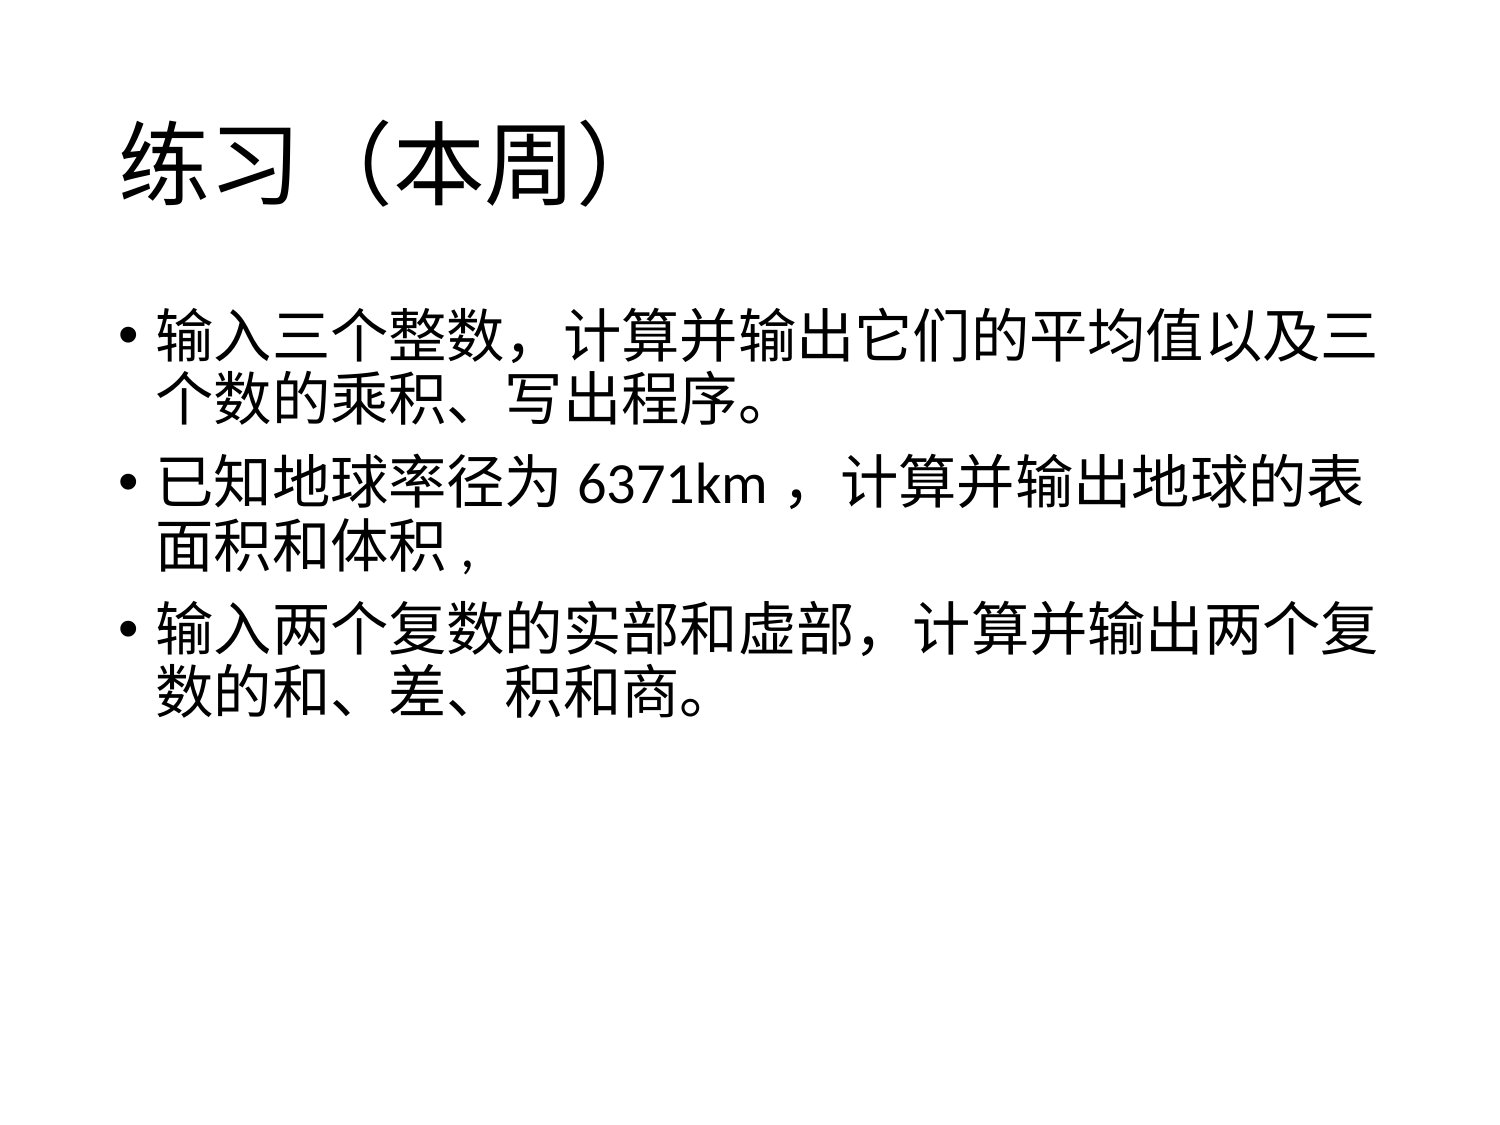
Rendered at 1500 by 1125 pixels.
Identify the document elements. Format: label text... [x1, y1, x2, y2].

list 输入三个整数，计算并输出它们的平均值以及三个数的乘积、写出程序。 已知地球率径为6371km，计算并输出地球的表面积和体积, 输入两个复数的实部和虚部，计算并输出两个复数的和、差、积和商。 [103, 299, 1397, 1014]
title 练习（本周） [103, 59, 1397, 278]
